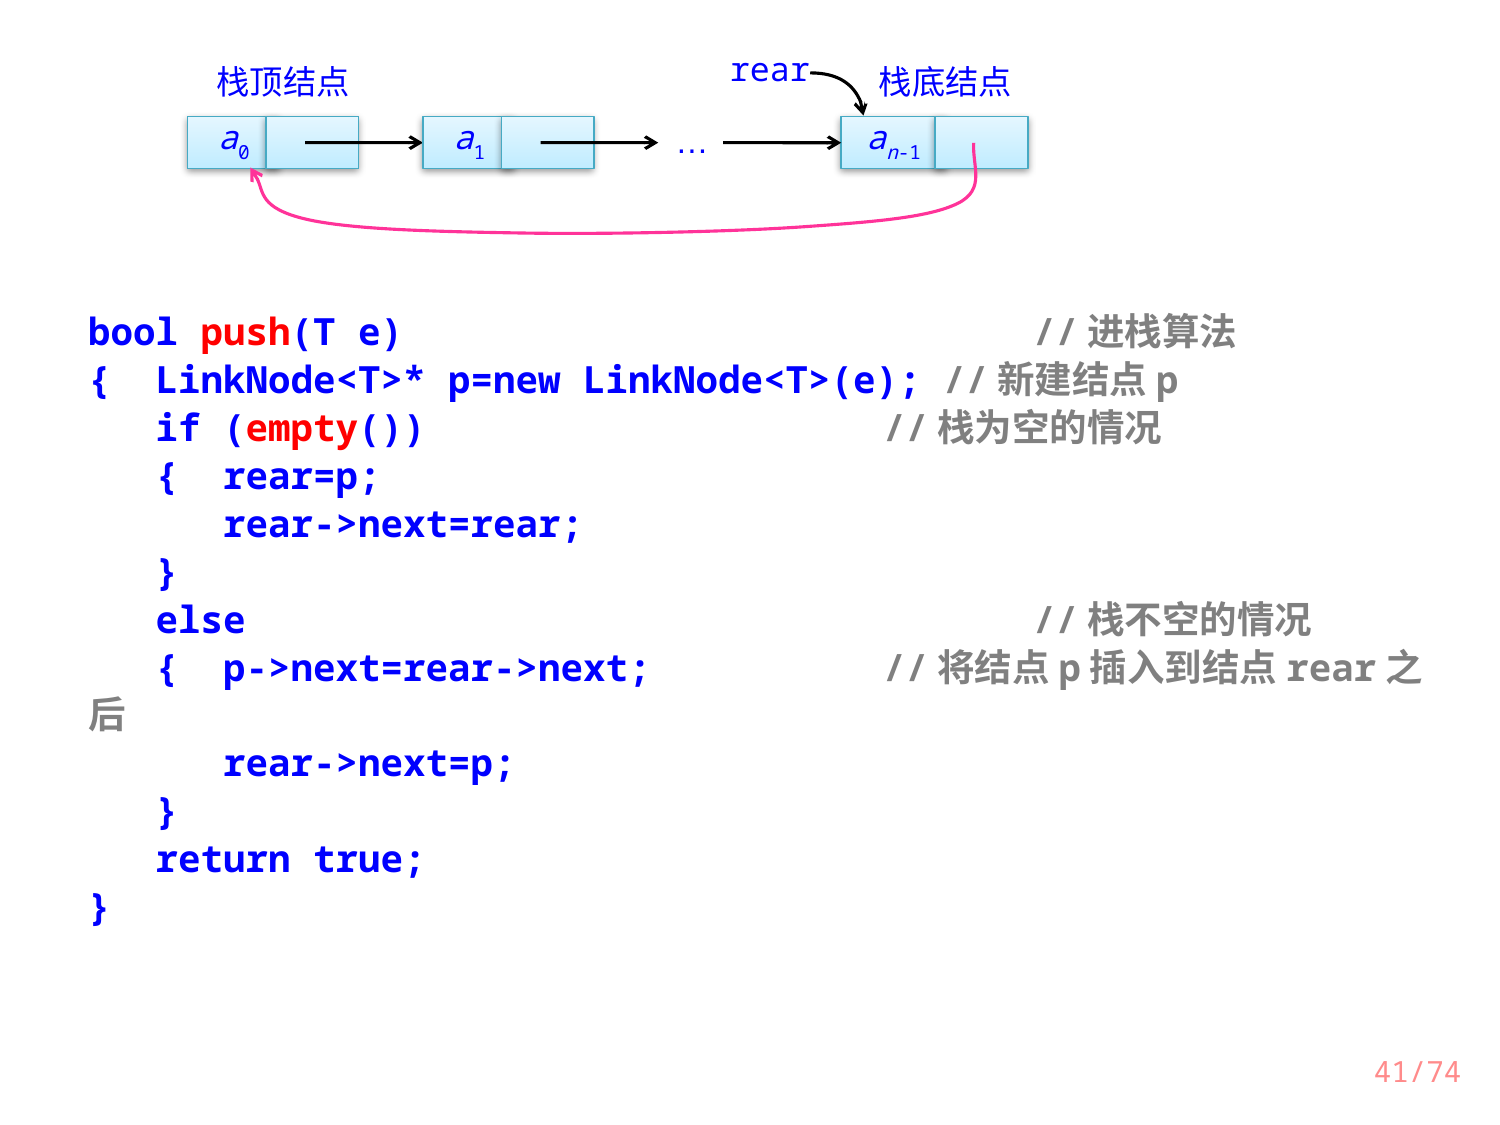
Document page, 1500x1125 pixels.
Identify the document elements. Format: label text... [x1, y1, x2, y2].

slide_number 41/74 [1328, 1042, 1477, 1103]
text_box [187, 47, 1029, 235]
text_box bool push(T e) //进栈算法 { LinkNode<T>* p=new LinkNode<T>(e); //新建结点p if (empty()) //栈为空的情况 { rear=p; rear->next=rear; } else //栈不空的情况 { p->next=rear->next; //将结点p插入到结点rear之后 rear->next=p; } return true; } [56, 286, 1443, 948]
